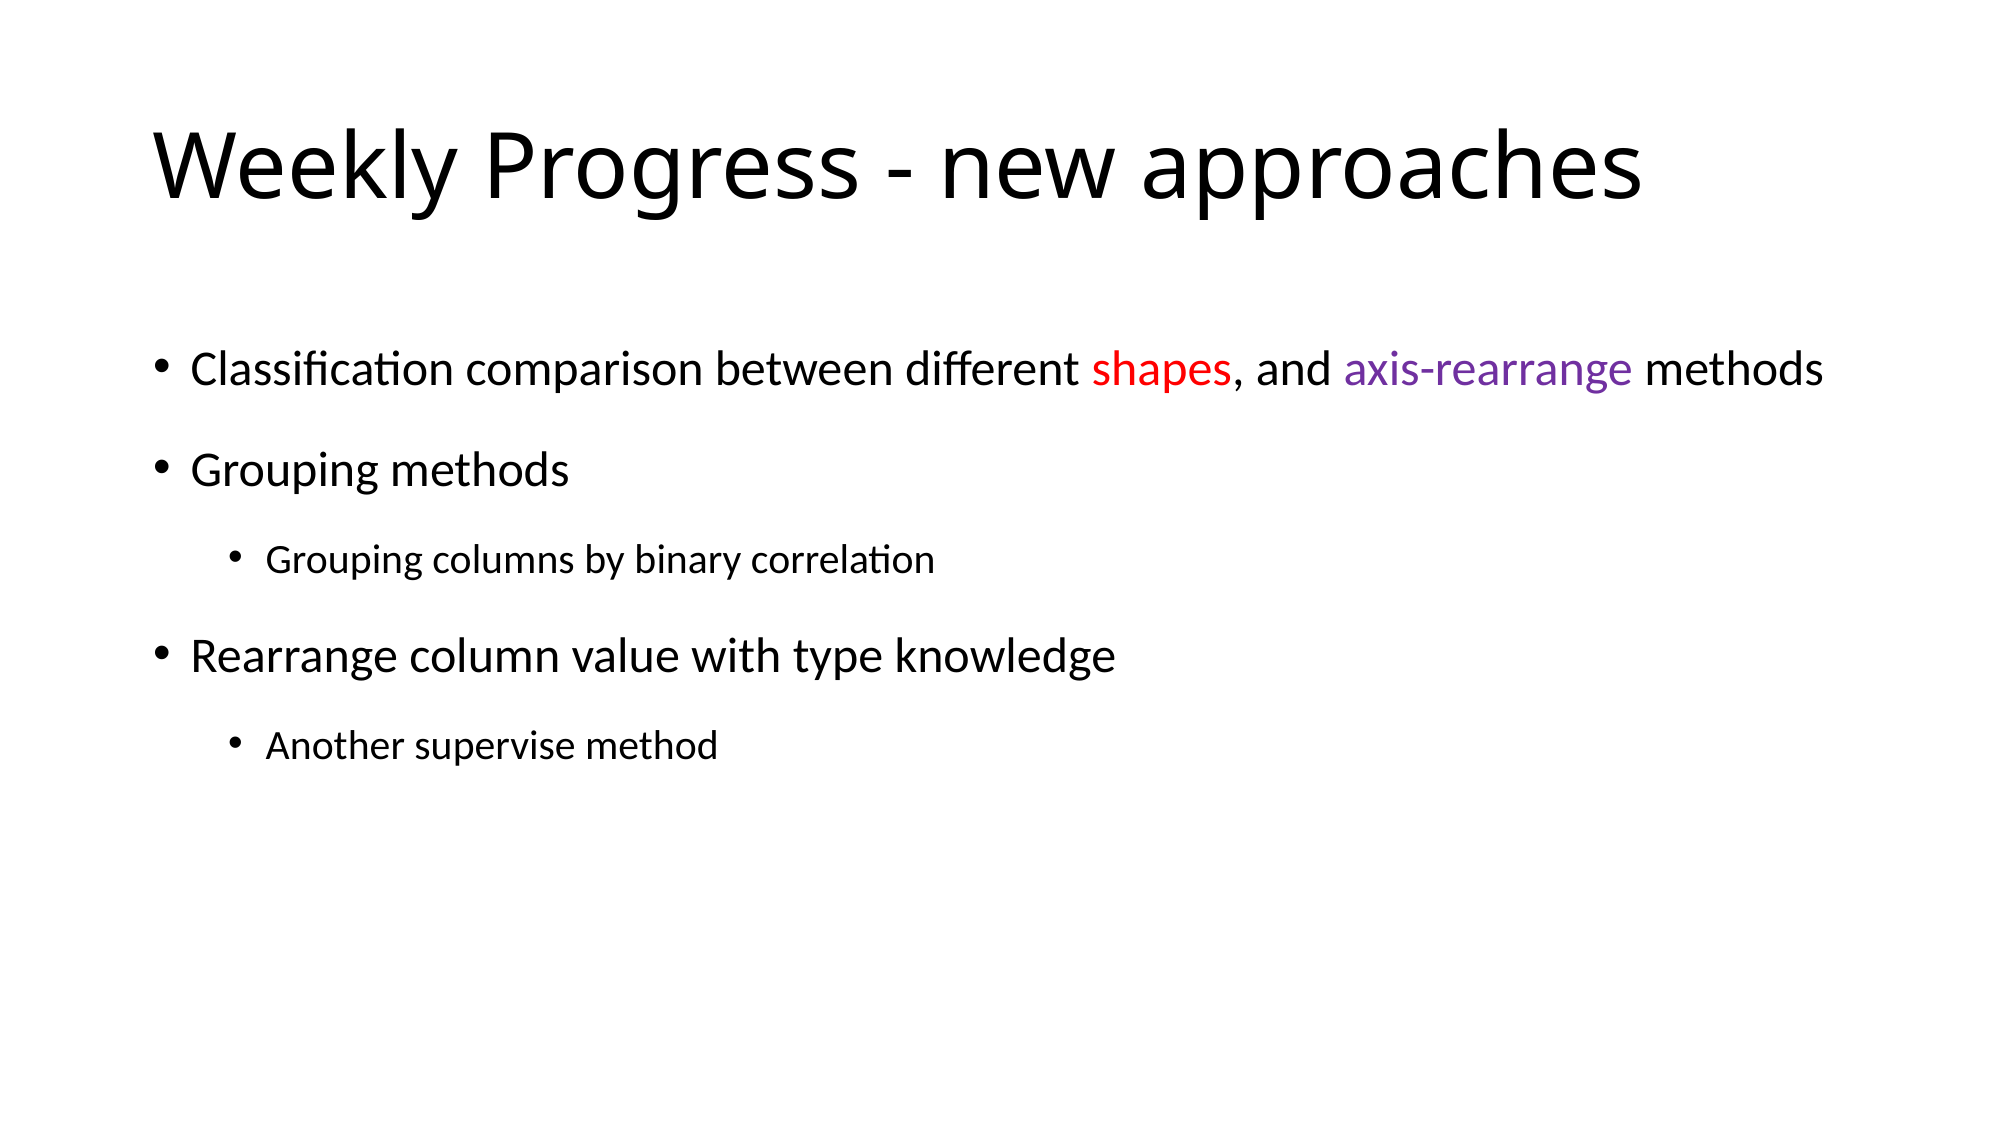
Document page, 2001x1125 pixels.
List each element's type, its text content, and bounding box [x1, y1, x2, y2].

title Weekly Progress - new approaches [137, 59, 1863, 278]
list Classification comparison between different shapes, and axis-rearrange methods Grouping methods Grouping columns by binary correlation Rearrange column value with type knowledge Another supervise method [63, 298, 1890, 1066]
